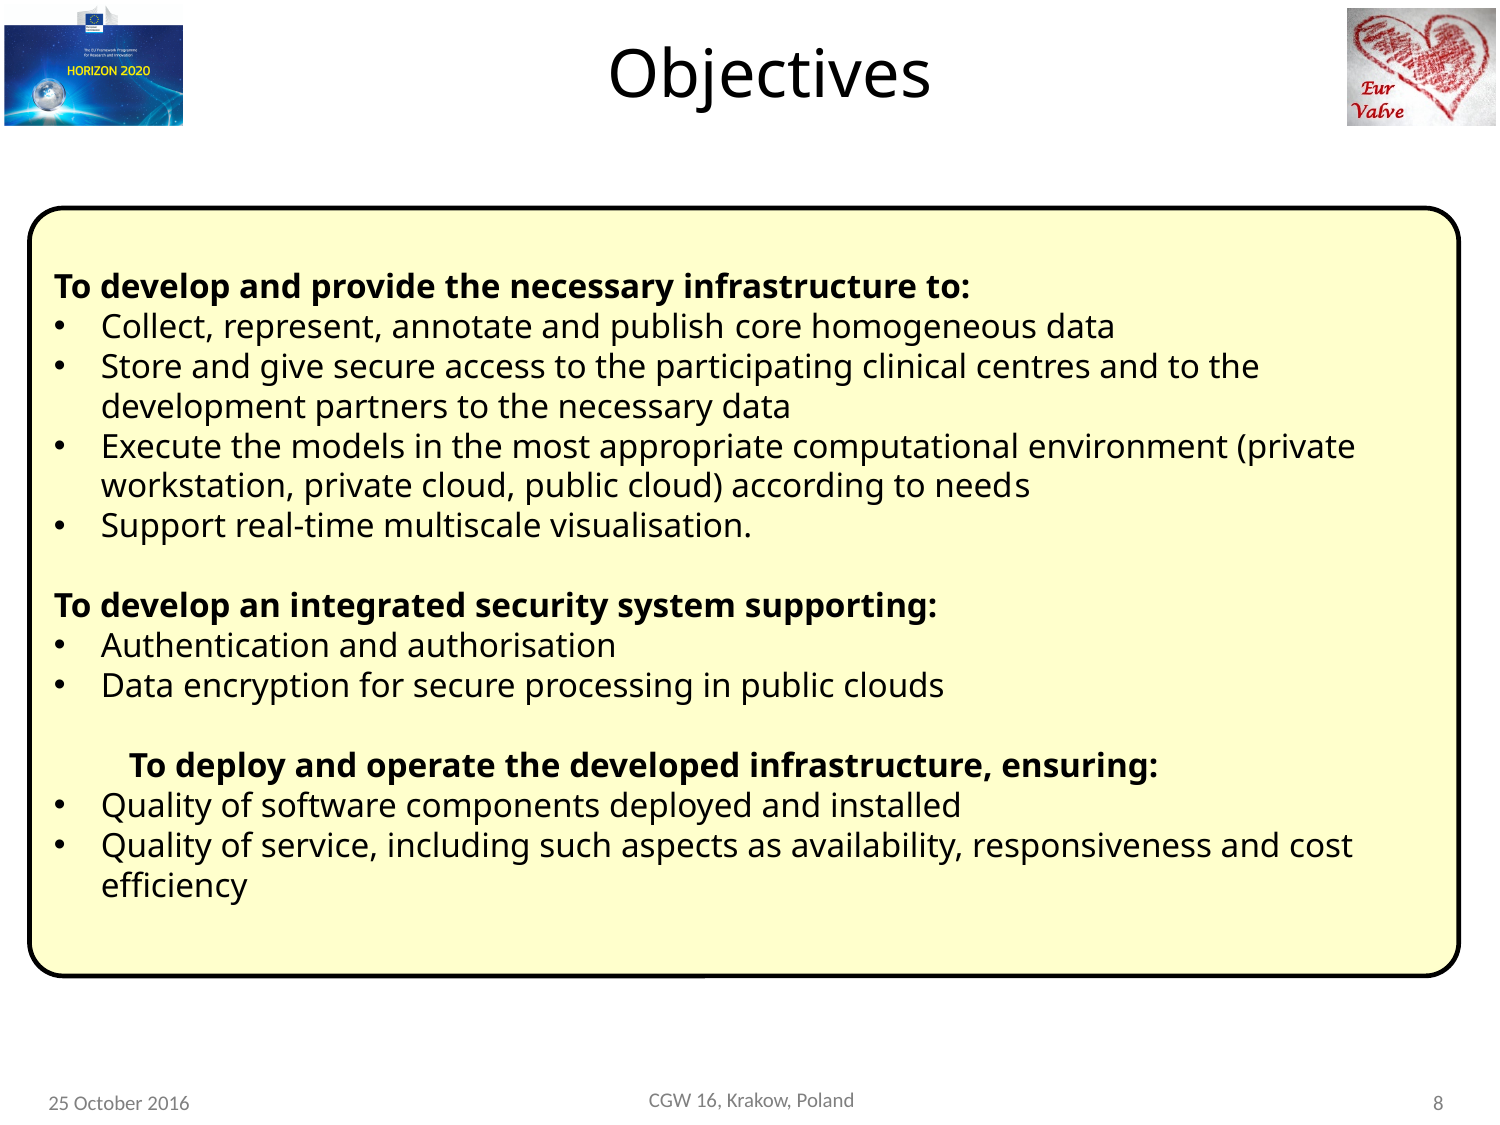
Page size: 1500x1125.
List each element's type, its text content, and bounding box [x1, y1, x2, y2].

title Objectives [236, 27, 1305, 114]
text_box To develop and provide the necessary infrastructure to: Collect, represent, annotate and publish core homogeneous data Store and give secure access to the participating clinical centres and to the development partners to the necessary data Execute the models in the most appropriate computational environment (private workstation, private cloud, public cloud) according to needs Support real-time multiscale visualisation. To develop an integrated security system supporting: Authentication and authorisation Data encryption for secure processing in public clouds To deploy and operate the developed infrastructure, ensuring: Quality of software components deployed and installed Quality of service, including such aspects as availability, responsiveness and cost efficiency [29, 207, 1459, 976]
picture [1347, 8, 1496, 126]
